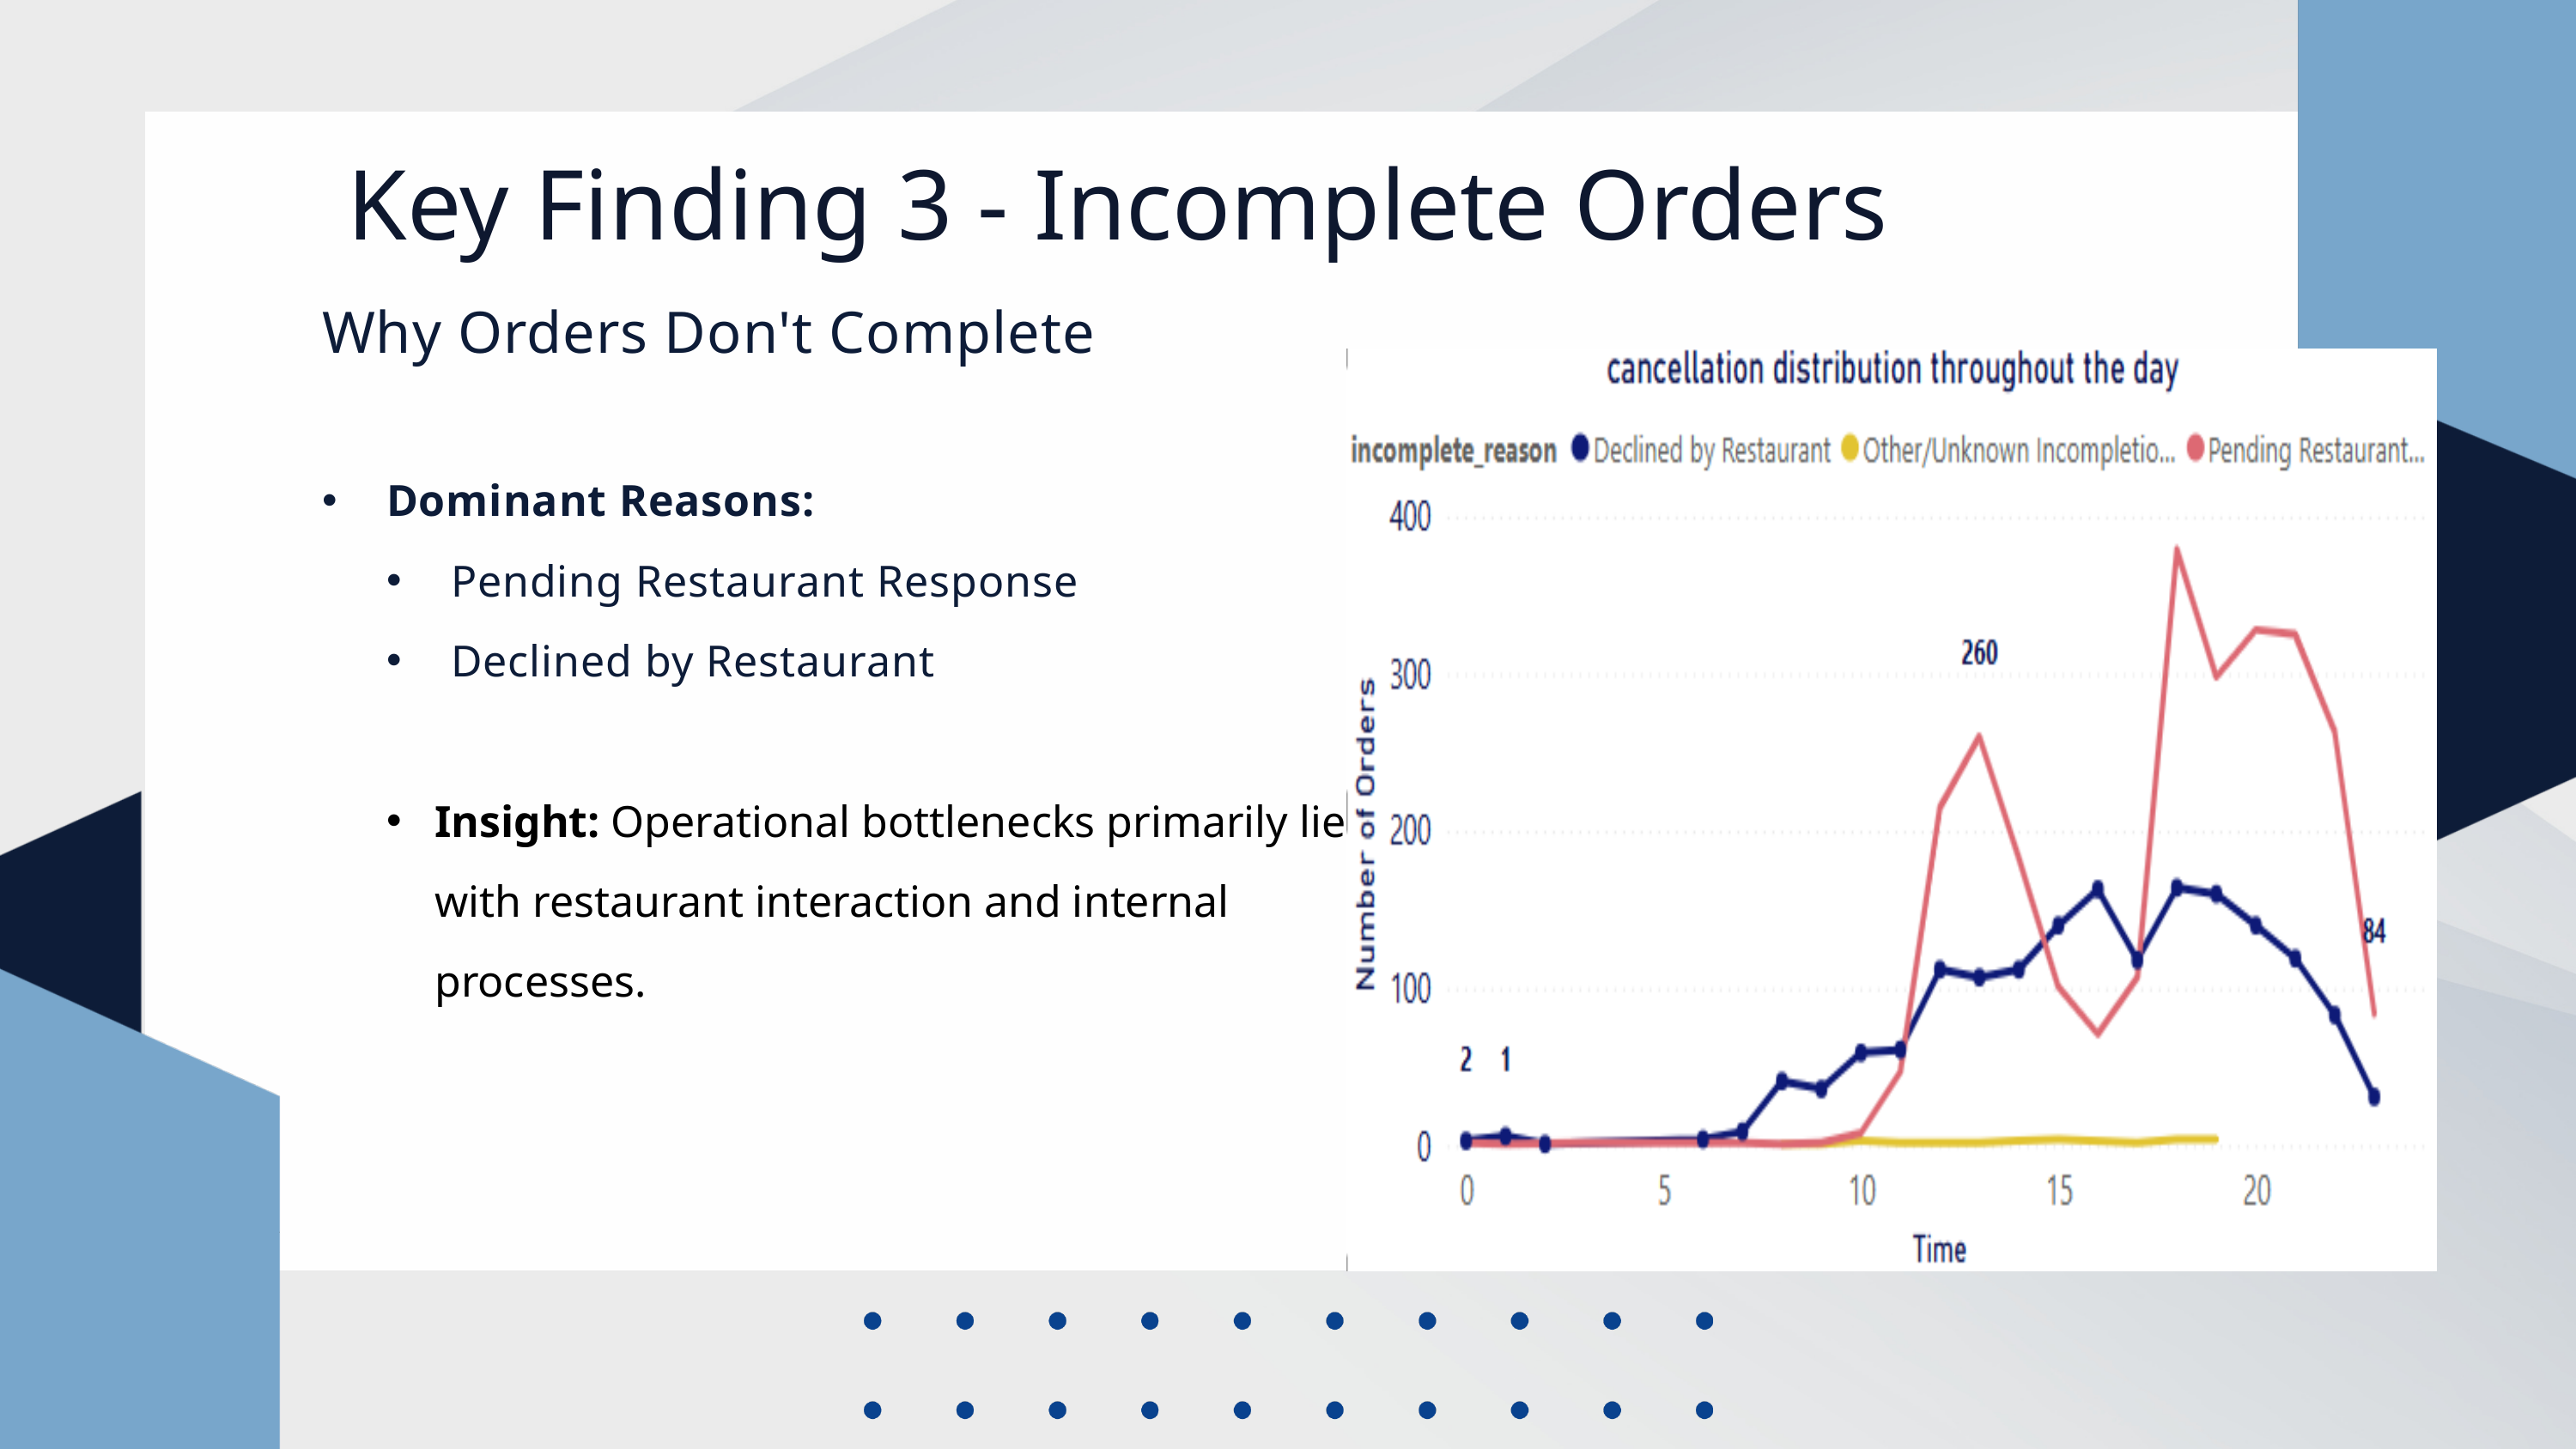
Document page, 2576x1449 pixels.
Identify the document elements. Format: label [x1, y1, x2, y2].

picture [1346, 348, 2437, 1271]
text_box [862, 1311, 1714, 1449]
text_box [144, 112, 2432, 1271]
text_box [0, 543, 281, 1449]
text_box [2297, 0, 2576, 907]
text_box [0, 0, 2297, 543]
text_box [281, 907, 2576, 1449]
